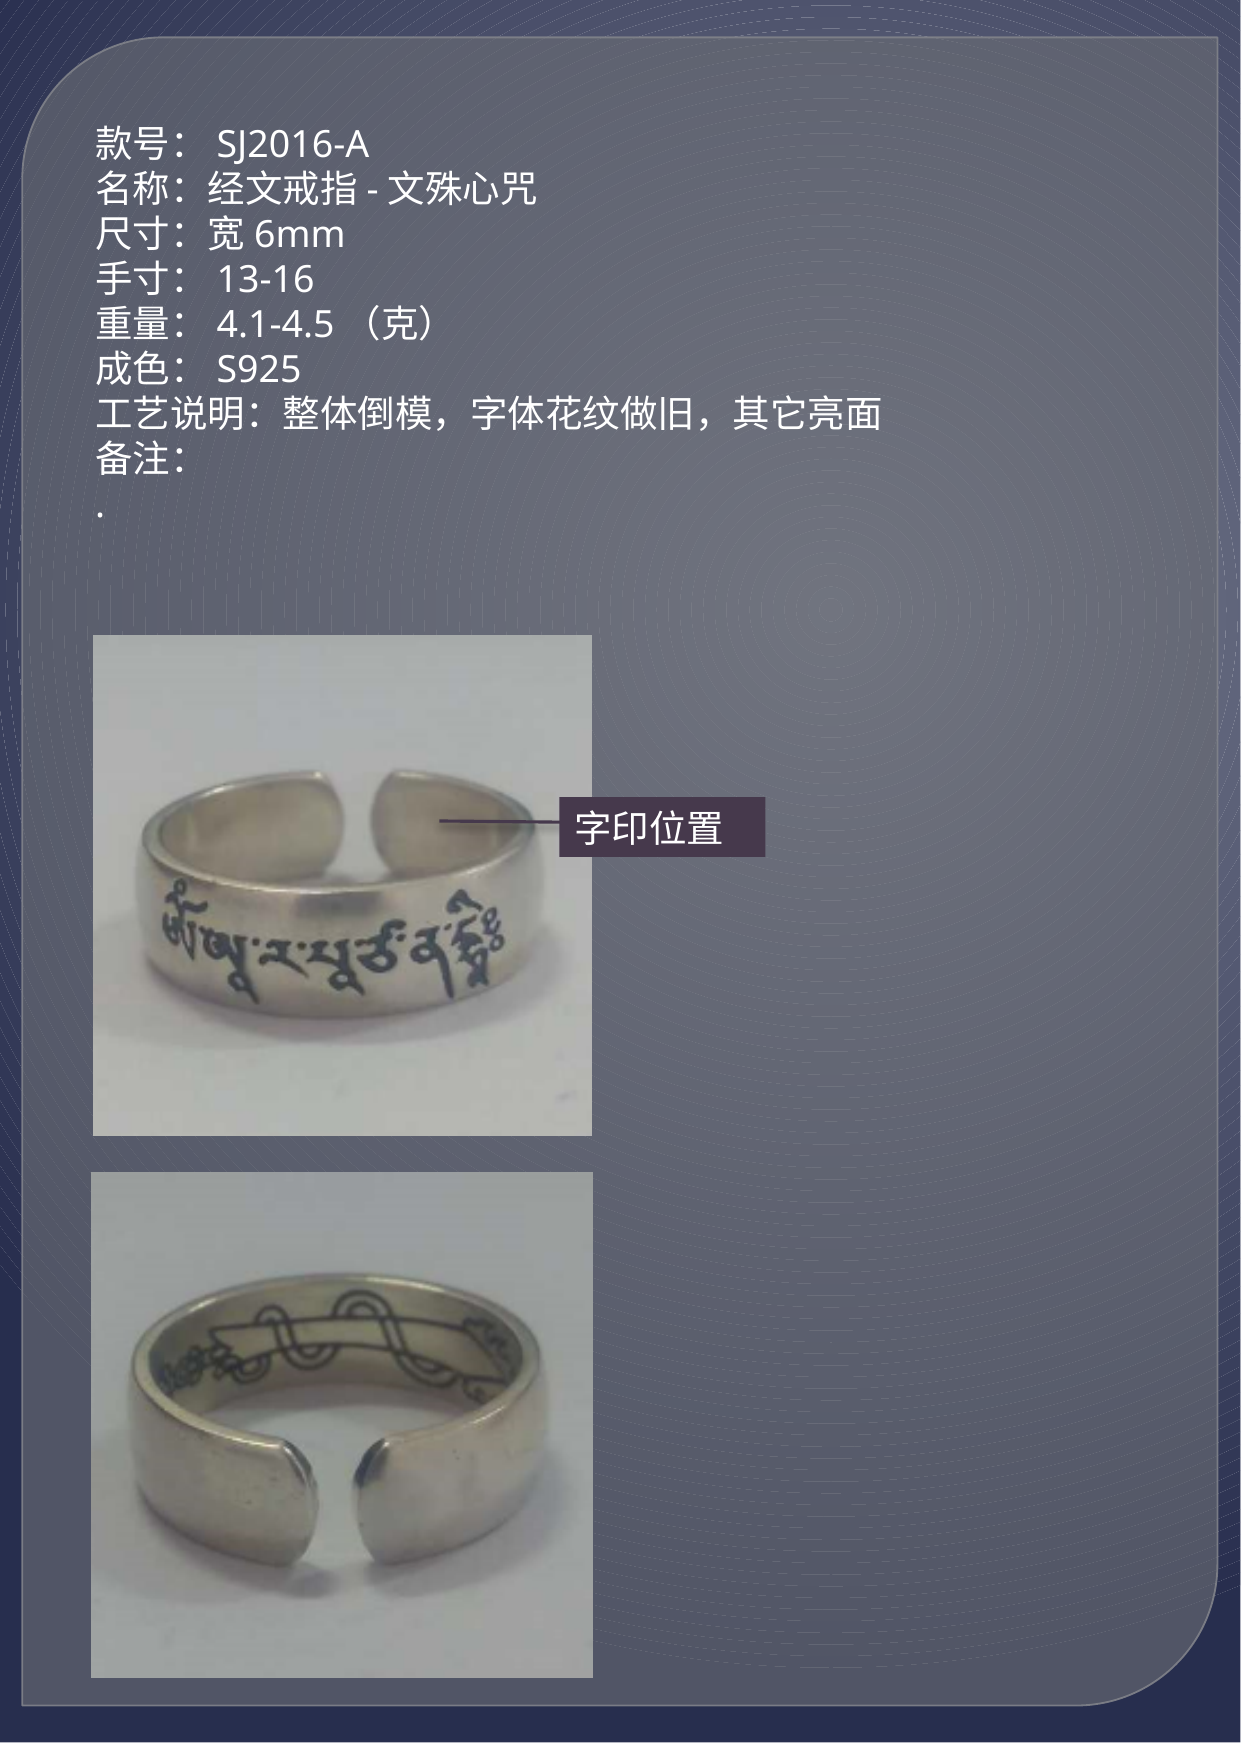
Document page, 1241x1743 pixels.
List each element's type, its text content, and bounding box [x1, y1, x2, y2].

text_box 字印位置 [598, 797, 766, 857]
text_box 款号：SJ2016-A 名称：经文戒指-文殊心咒 尺寸：宽6mm 手寸：13-16 重量：4.1-4.5（克） 成色：S925 工艺说明：整体倒模，字体花纹做旧，其它亮面 备注： . [80, 112, 1169, 532]
picture [93, 635, 592, 1136]
picture [91, 1172, 593, 1679]
